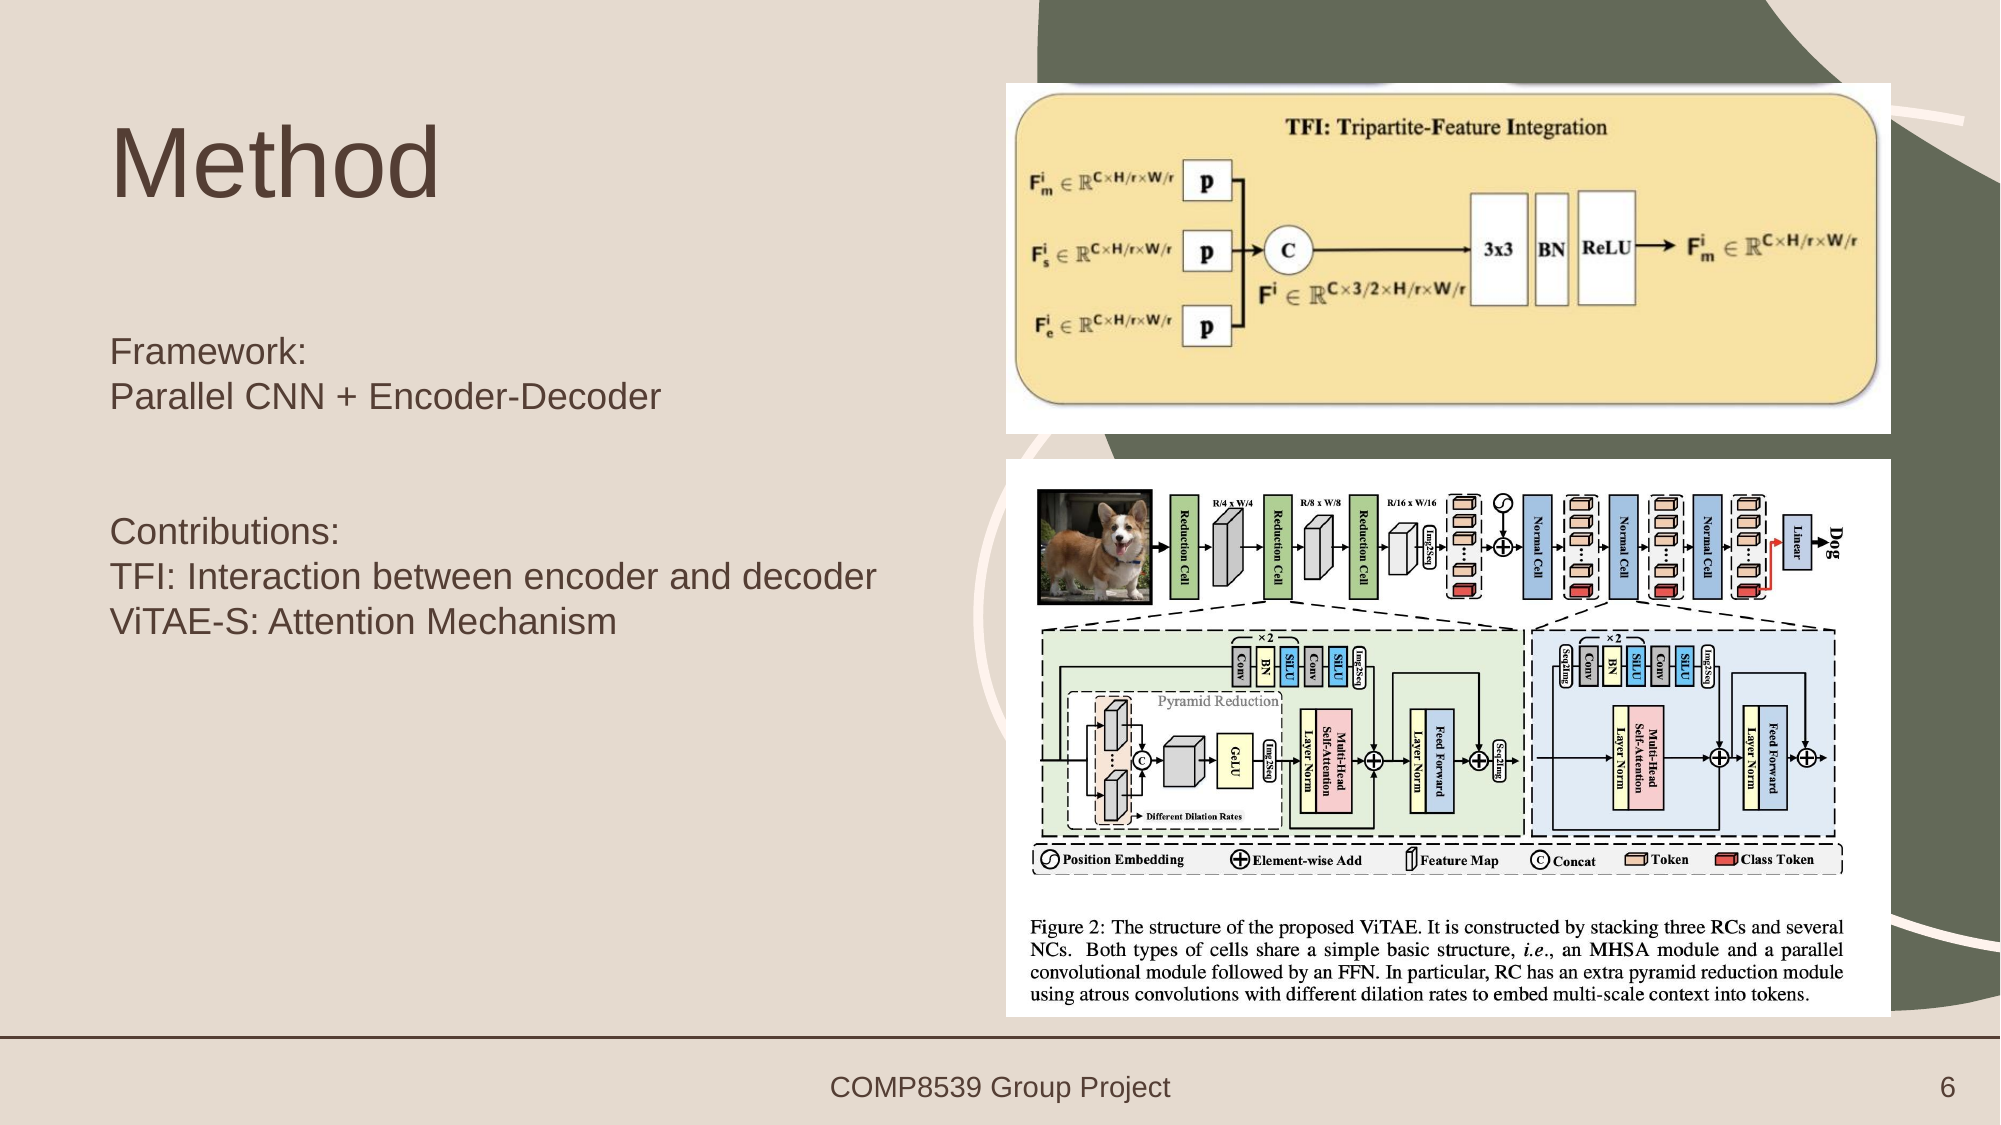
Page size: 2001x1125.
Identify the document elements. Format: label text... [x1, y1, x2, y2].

footer COMP8539 Group Project [718, 1060, 1283, 1112]
title Method [94, 115, 1000, 227]
list Framework: Parallel CNN + Encoder-Decoder Contributions: TFI: Interaction between encoder and decoder ViTAE-S: Attention Mechanism [94, 319, 995, 988]
slide_number ‹#› [1808, 1060, 1971, 1112]
picture [1005, 459, 1891, 1017]
picture [1005, 83, 1891, 434]
